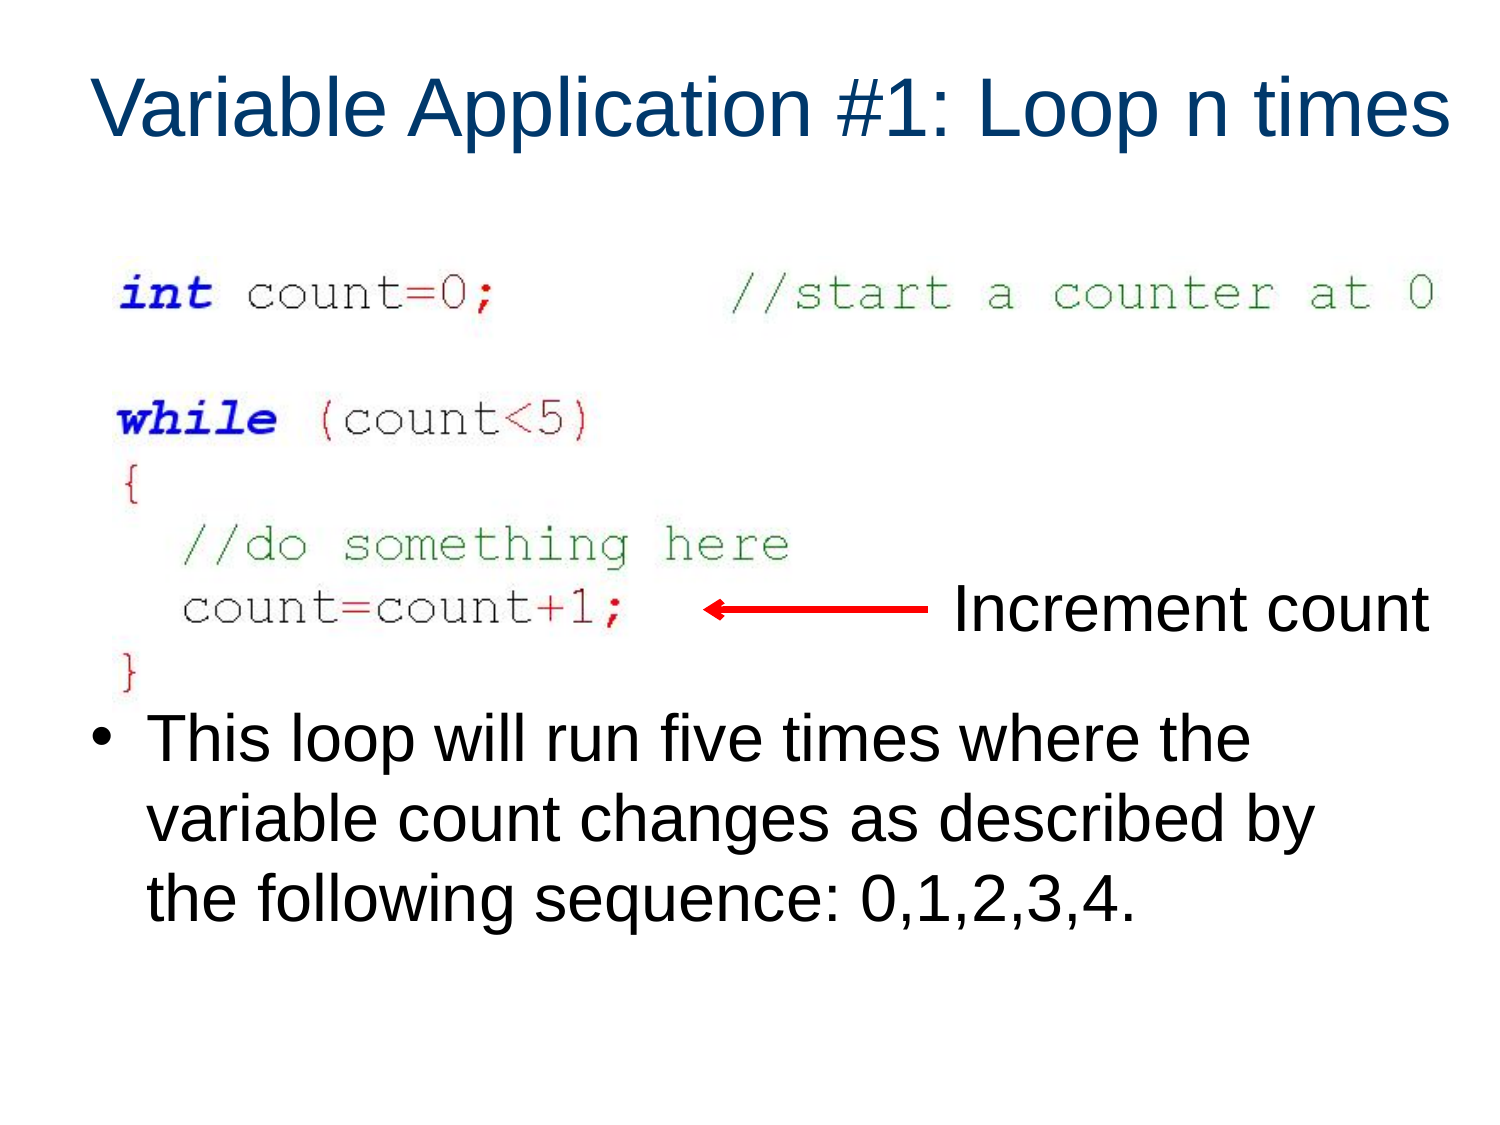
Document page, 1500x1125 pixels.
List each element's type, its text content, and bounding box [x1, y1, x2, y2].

text_box This loop will run five times where the variable count changes as described by the following sequence: 0,1,2,3,4. [74, 687, 1425, 980]
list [112, 255, 1448, 713]
title Variable Application #1: Loop n times [74, 44, 1500, 163]
